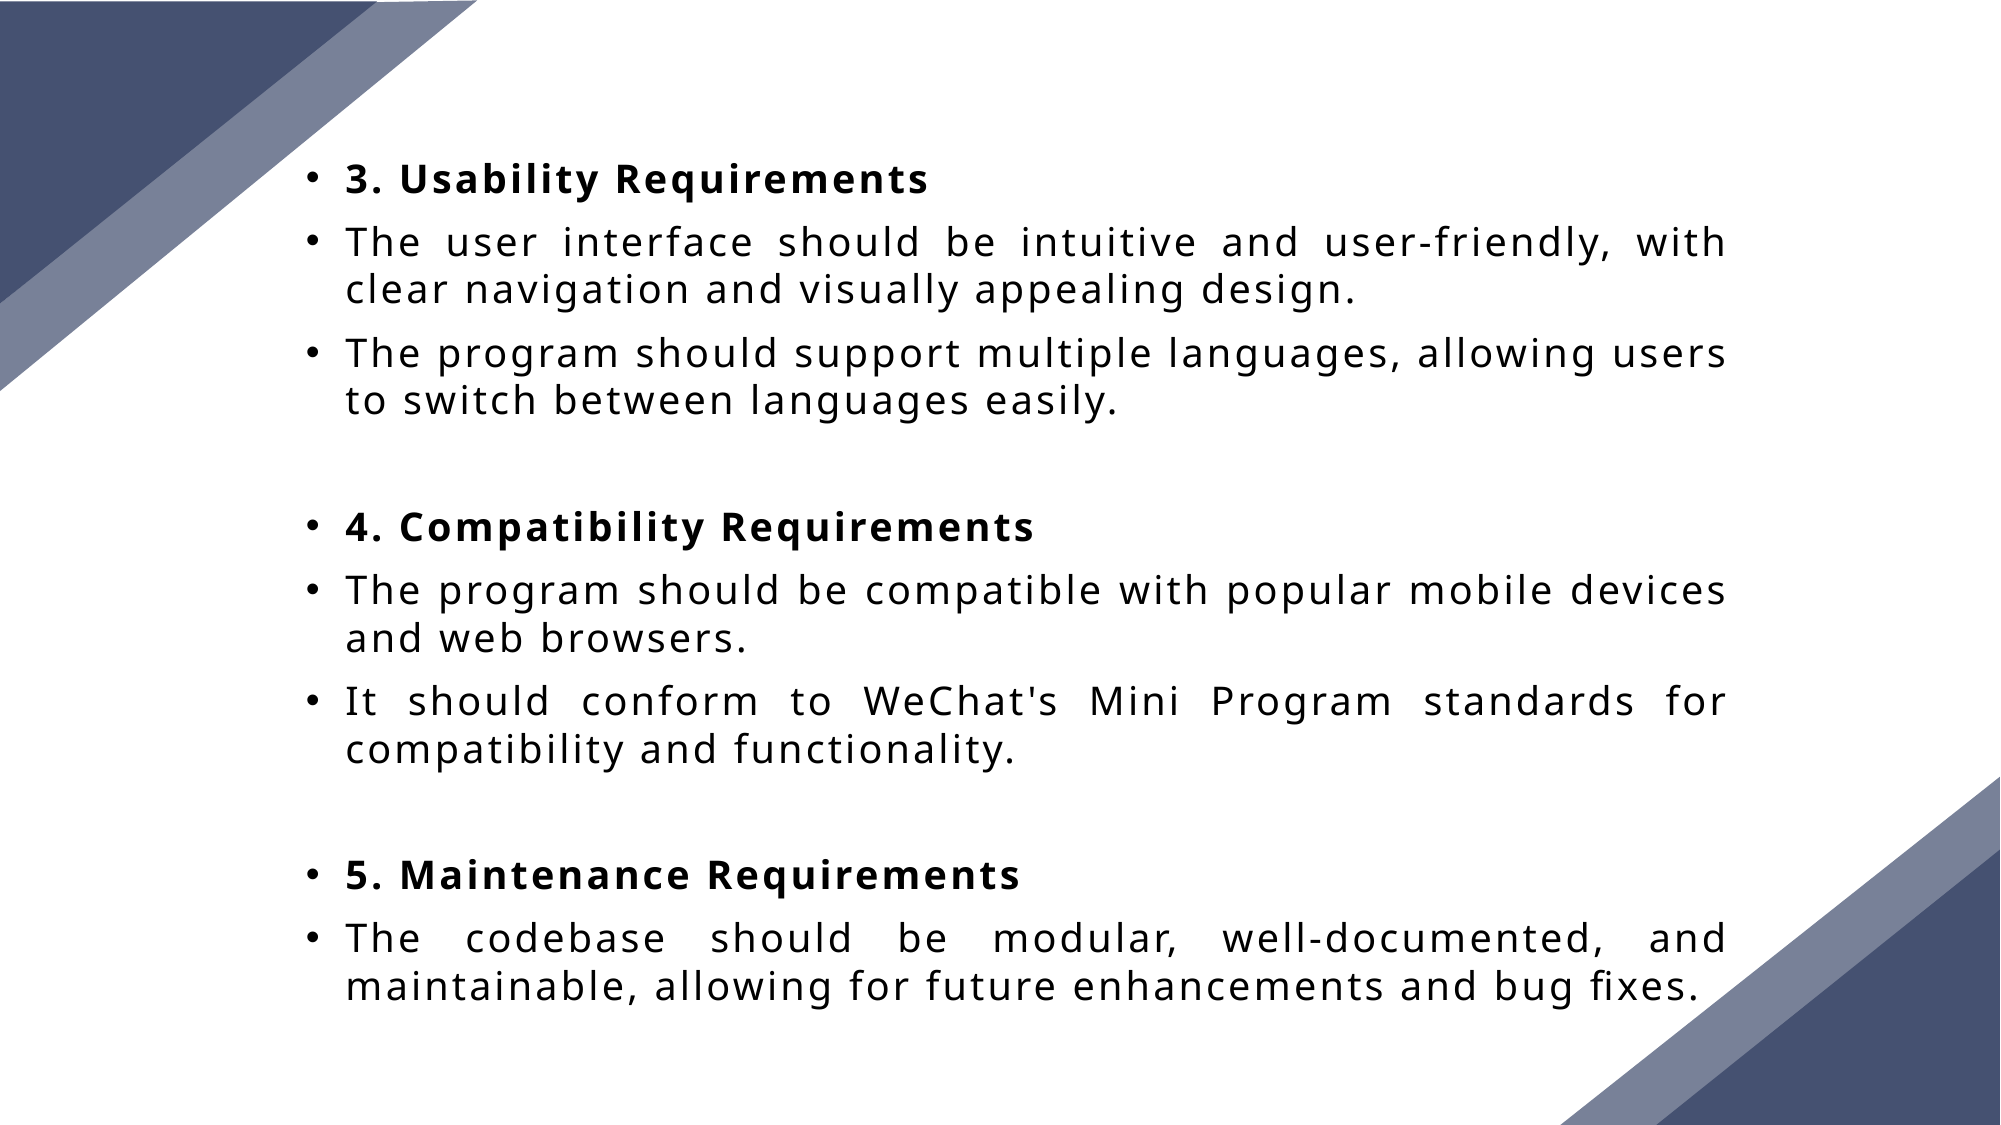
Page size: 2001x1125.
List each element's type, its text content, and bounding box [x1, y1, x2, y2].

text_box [0, 1, 526, 304]
text_box 3. Usability Requirements The user interface should be intuitive and user-friendly, with clear navigation and visually appealing design. The program should support multiple languages, allowing users to switch between languages easily. 4. Compatibility Requirements The program should be compatible with popular mobile devices and web browsers. It should conform to WeChat's Mini Program standards for compatibility and functionality. 5. Maintenance Requirements The codebase should be modular, well-documented, and maintainable, allowing for future enhancements and bug fixes. [291, 145, 1747, 1025]
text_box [1518, 849, 2000, 1125]
